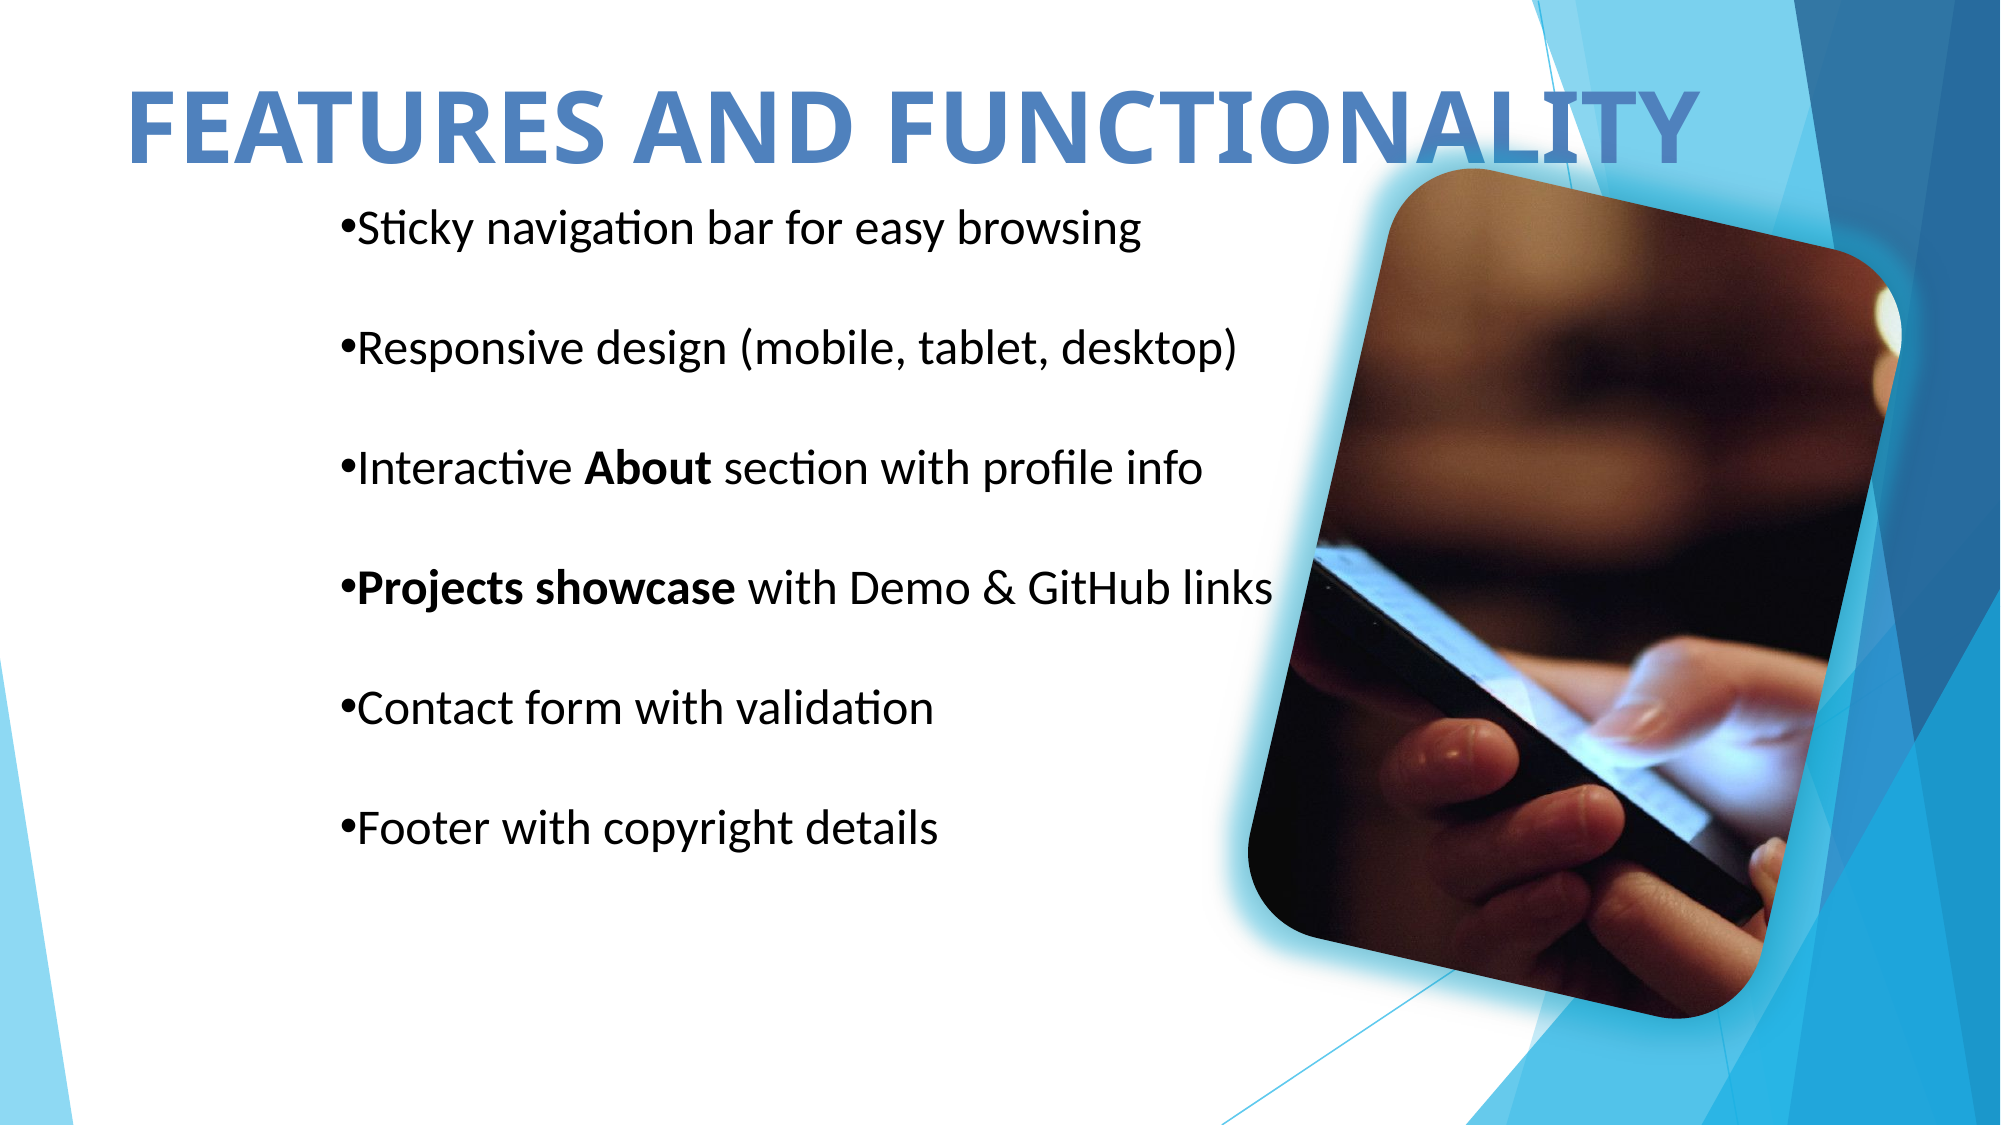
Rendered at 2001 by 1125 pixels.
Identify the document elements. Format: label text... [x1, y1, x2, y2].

picture [1248, 168, 1902, 1019]
text_box Sticky navigation bar for easy browsing Responsive design (mobile, tablet, desktop) Interactive About section with profile info Projects showcase with Demo & GitHub links Contact form with validation Footer with copyright details [324, 187, 1325, 863]
title FEATURES AND FUNCTIONALITY [123, 63, 1877, 166]
